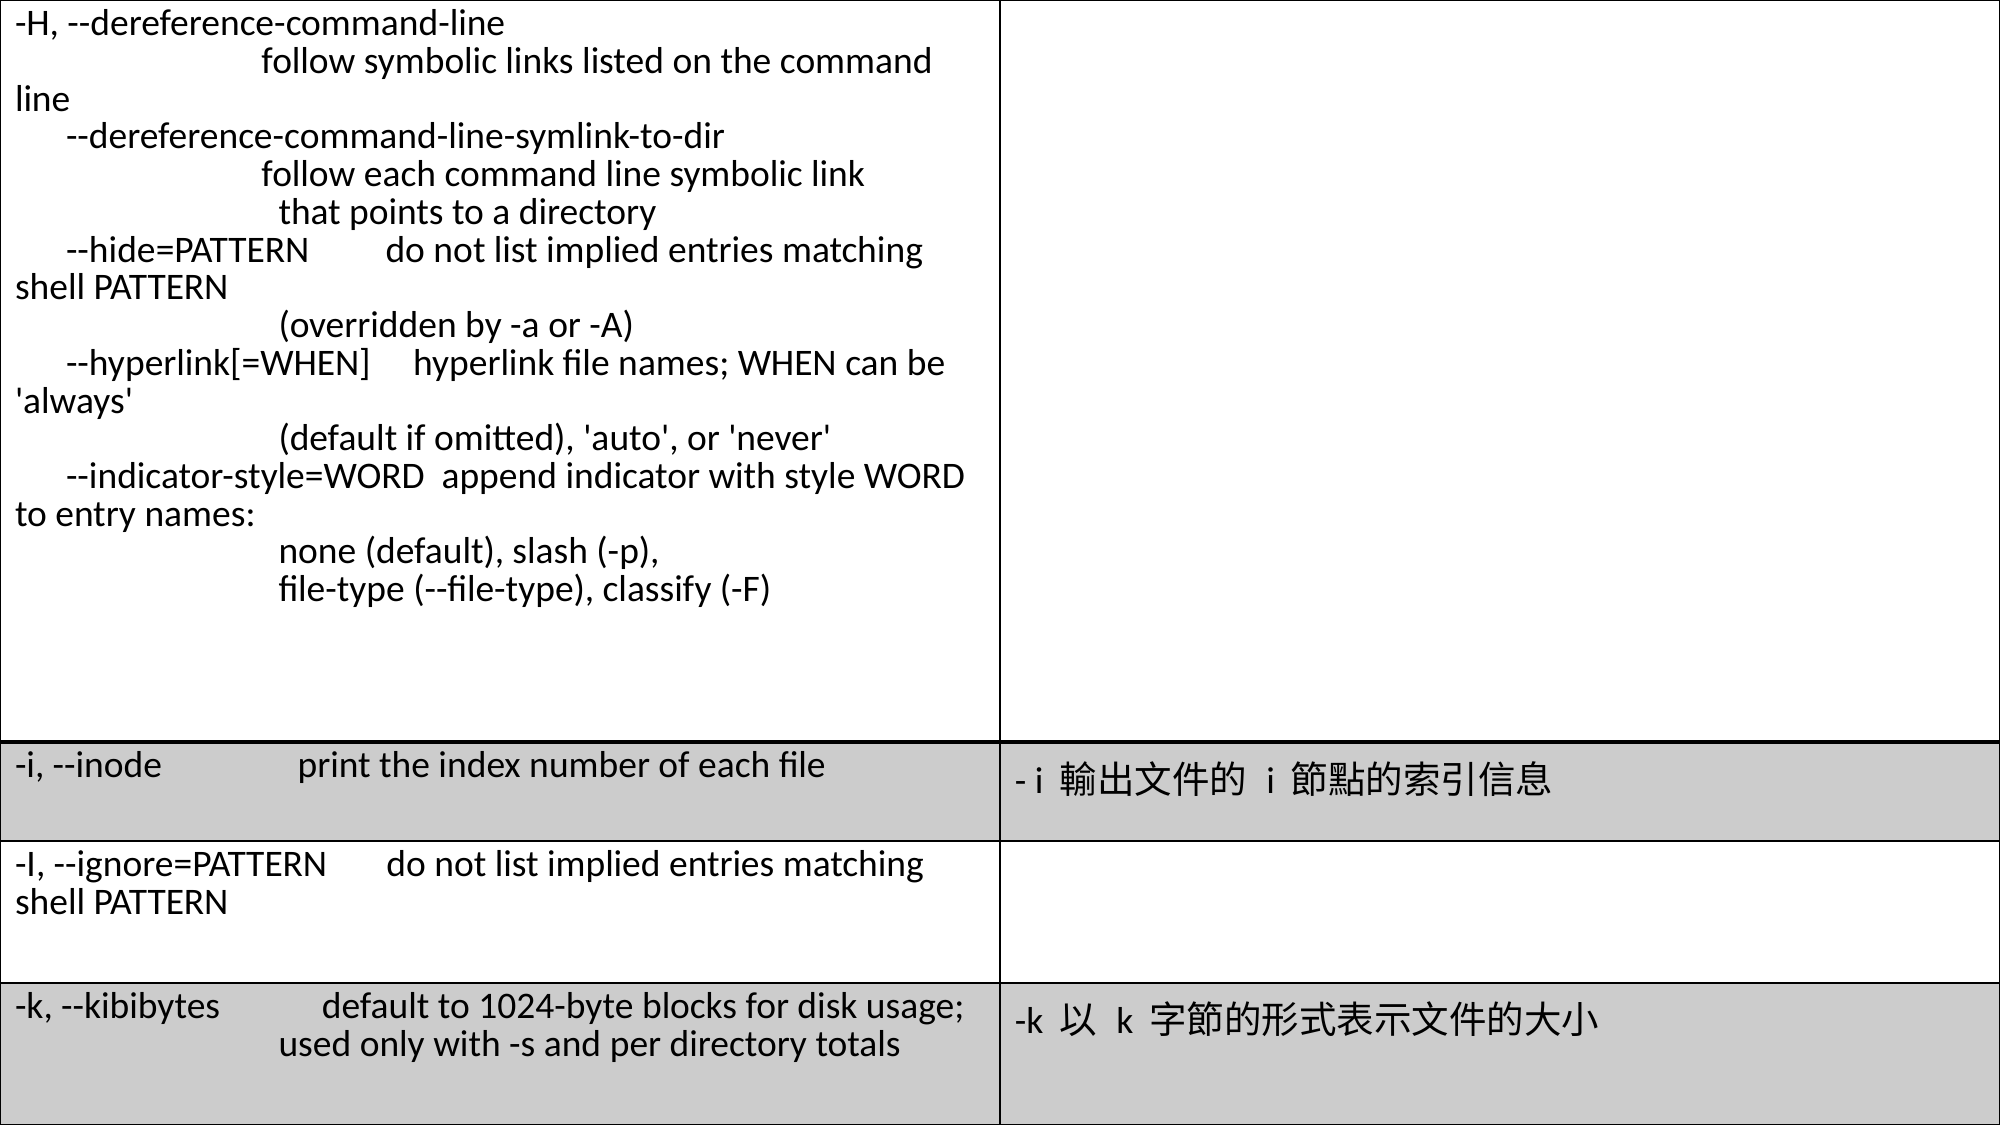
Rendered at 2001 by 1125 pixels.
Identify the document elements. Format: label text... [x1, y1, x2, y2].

table_cell [1001, 842, 1999, 982]
table_cell -k, --kibibytes default to 1024-byte blocks for disk usage; used only with -s and per directory totals [1, 984, 999, 1124]
table_cell -k 以 k 字節的形式表示文件的大小 [1001, 984, 1999, 1124]
table_header -H, --dereference-command-line follow symbolic links listed on the command line --dereference-command-line-symlink-to-dir follow each command line symbolic link that points to a directory --hide=PATTERN do not list implied entries matching shell PATTERN (overridden by -a or -A) --hyperlink[=WHEN] hyperlink file names; WHEN can be 'always' (default if omitted), 'auto', or 'never' --indicator-style=WORD append indicator with style WORD to entry names: none (default), slash (-p), file-type (--file-type), classify (-F) [1, 1, 999, 740]
table_cell -I, --ignore=PATTERN do not list implied entries matching shell PATTERN [1, 842, 999, 982]
table_cell - i 輸出文件的 i 節點的索引信息 [1001, 744, 1999, 840]
table_header [1001, 1, 1999, 740]
table_cell -i, --inode print the index number of each file [1, 744, 999, 840]
